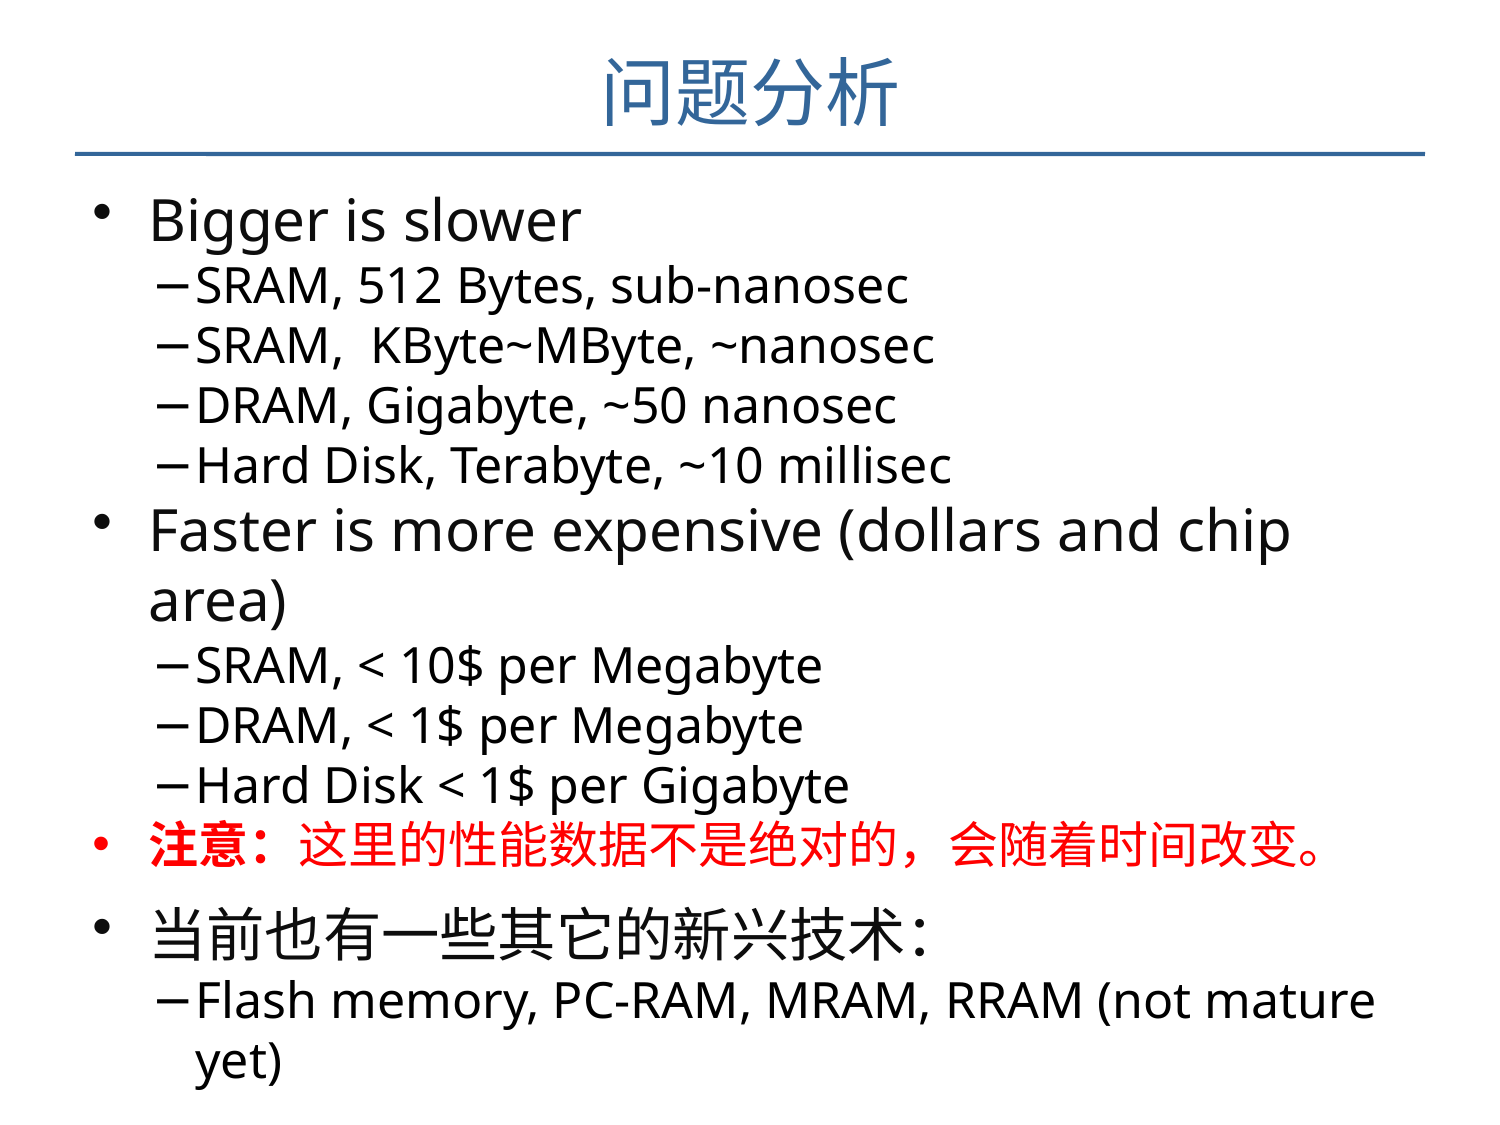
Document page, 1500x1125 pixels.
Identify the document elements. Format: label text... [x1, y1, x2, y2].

list Bigger is slower SRAM, 512 Bytes, sub-nanosec SRAM, KByte~MByte, ~nanosec DRAM, Gigabyte, ~50 nanosec Hard Disk, Terabyte, ~10 millisec Faster is more expensive (dollars and chip area) SRAM, < 10$ per Megabyte DRAM, < 1$ per Megabyte Hard Disk < 1$ per Gigabyte 注意：这里的性能数据不是绝对的，会随着时间改变。 当前也有一些其它的新兴技术： Flash memory, PC-RAM, MRAM, RRAM (not mature yet) [77, 175, 1425, 1091]
title 问题分析 [0, 34, 1500, 147]
